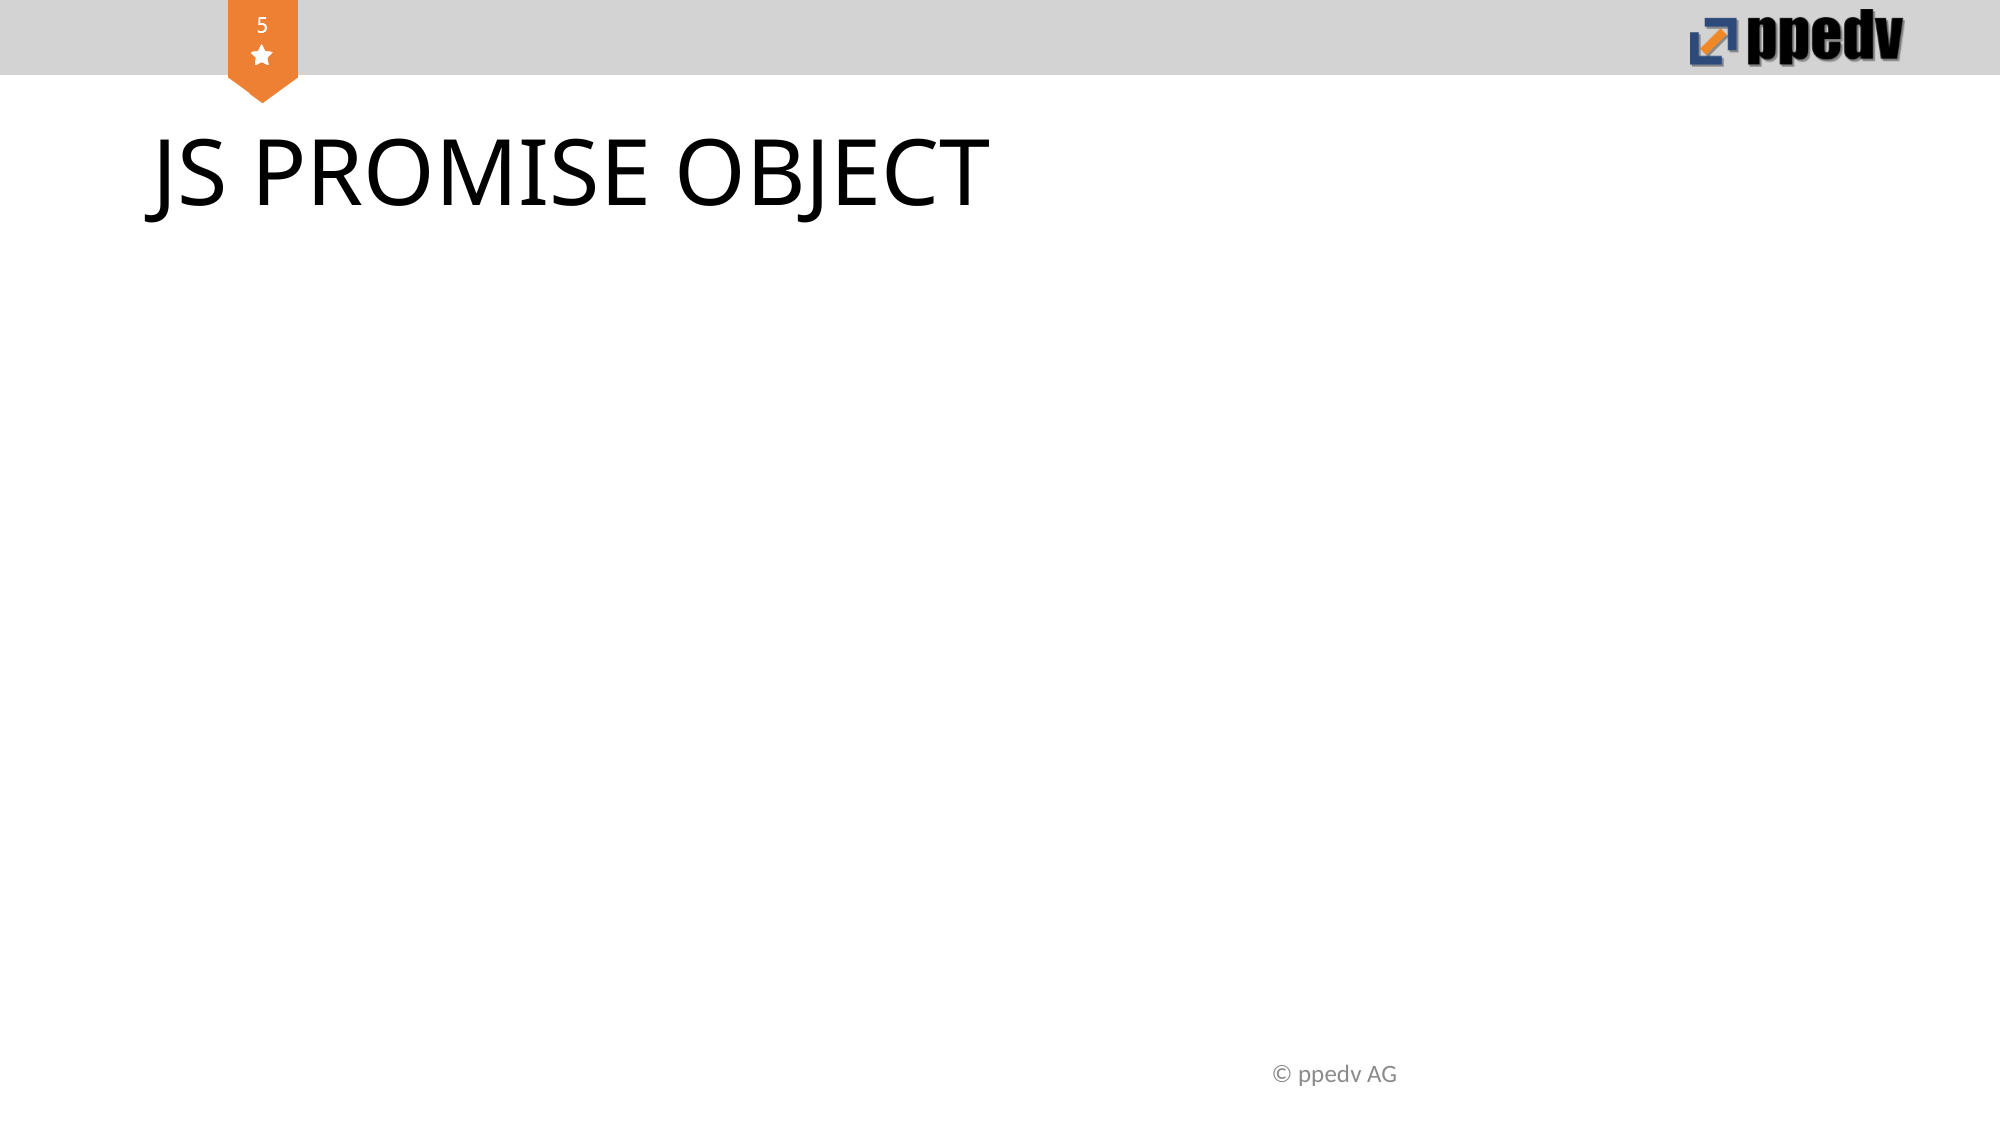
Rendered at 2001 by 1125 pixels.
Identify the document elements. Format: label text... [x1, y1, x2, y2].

footer © ppedv AG [137, 1042, 1413, 1103]
picture [0, 0, 2000, 104]
title JS PROMISE OBJECT [137, 75, 1863, 278]
